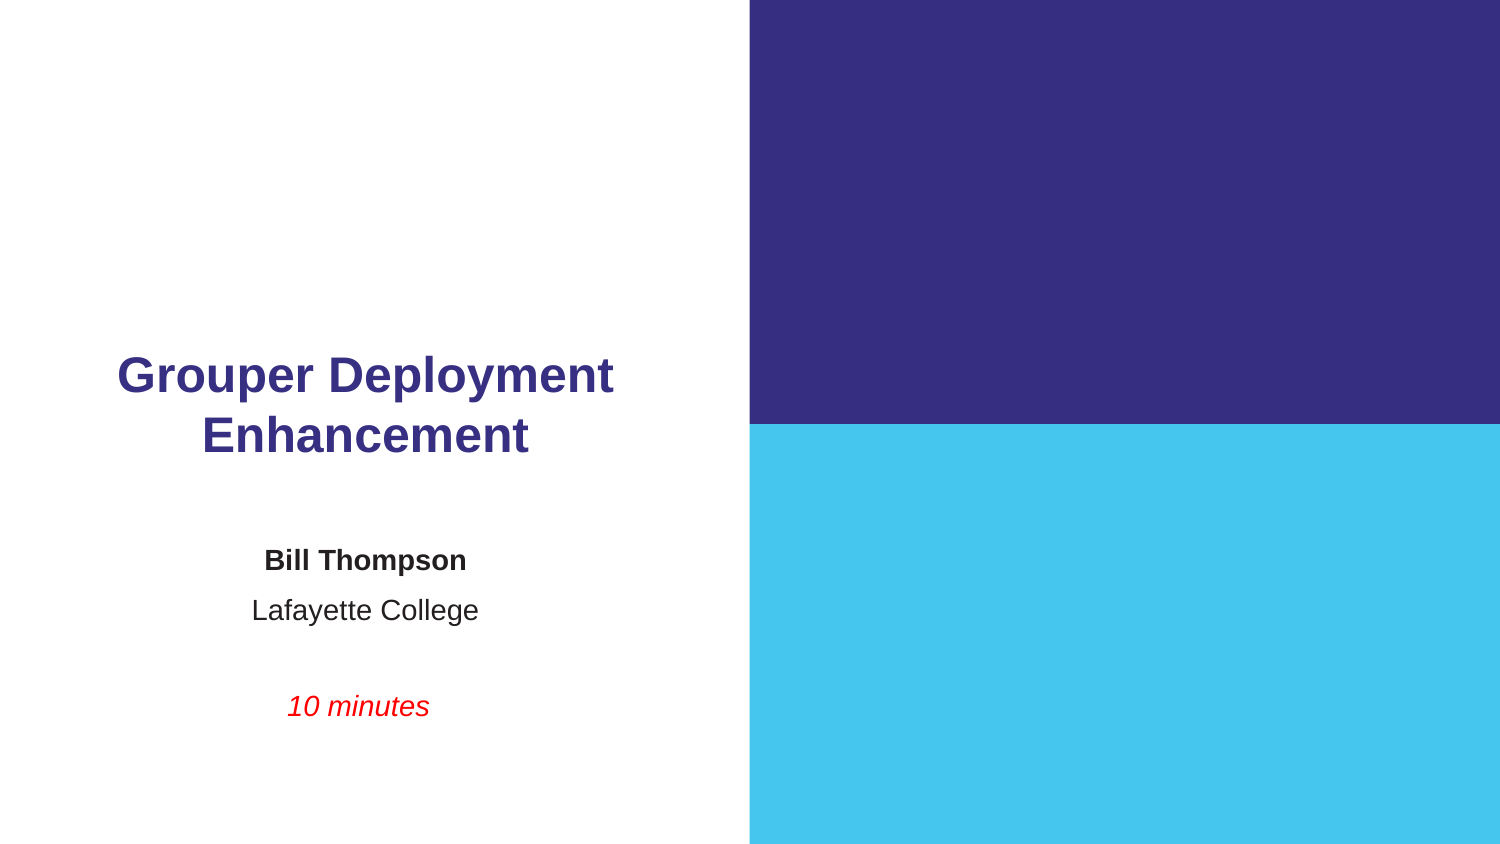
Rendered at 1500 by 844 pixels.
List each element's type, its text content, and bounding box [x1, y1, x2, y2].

picture [749, 0, 1500, 844]
text_box Grouper Deployment Enhancement [9, 335, 722, 472]
text_box 10 minutes [272, 672, 460, 752]
text_box Bill Thompson [0, 533, 740, 583]
text_box Lafayette College [0, 583, 740, 635]
